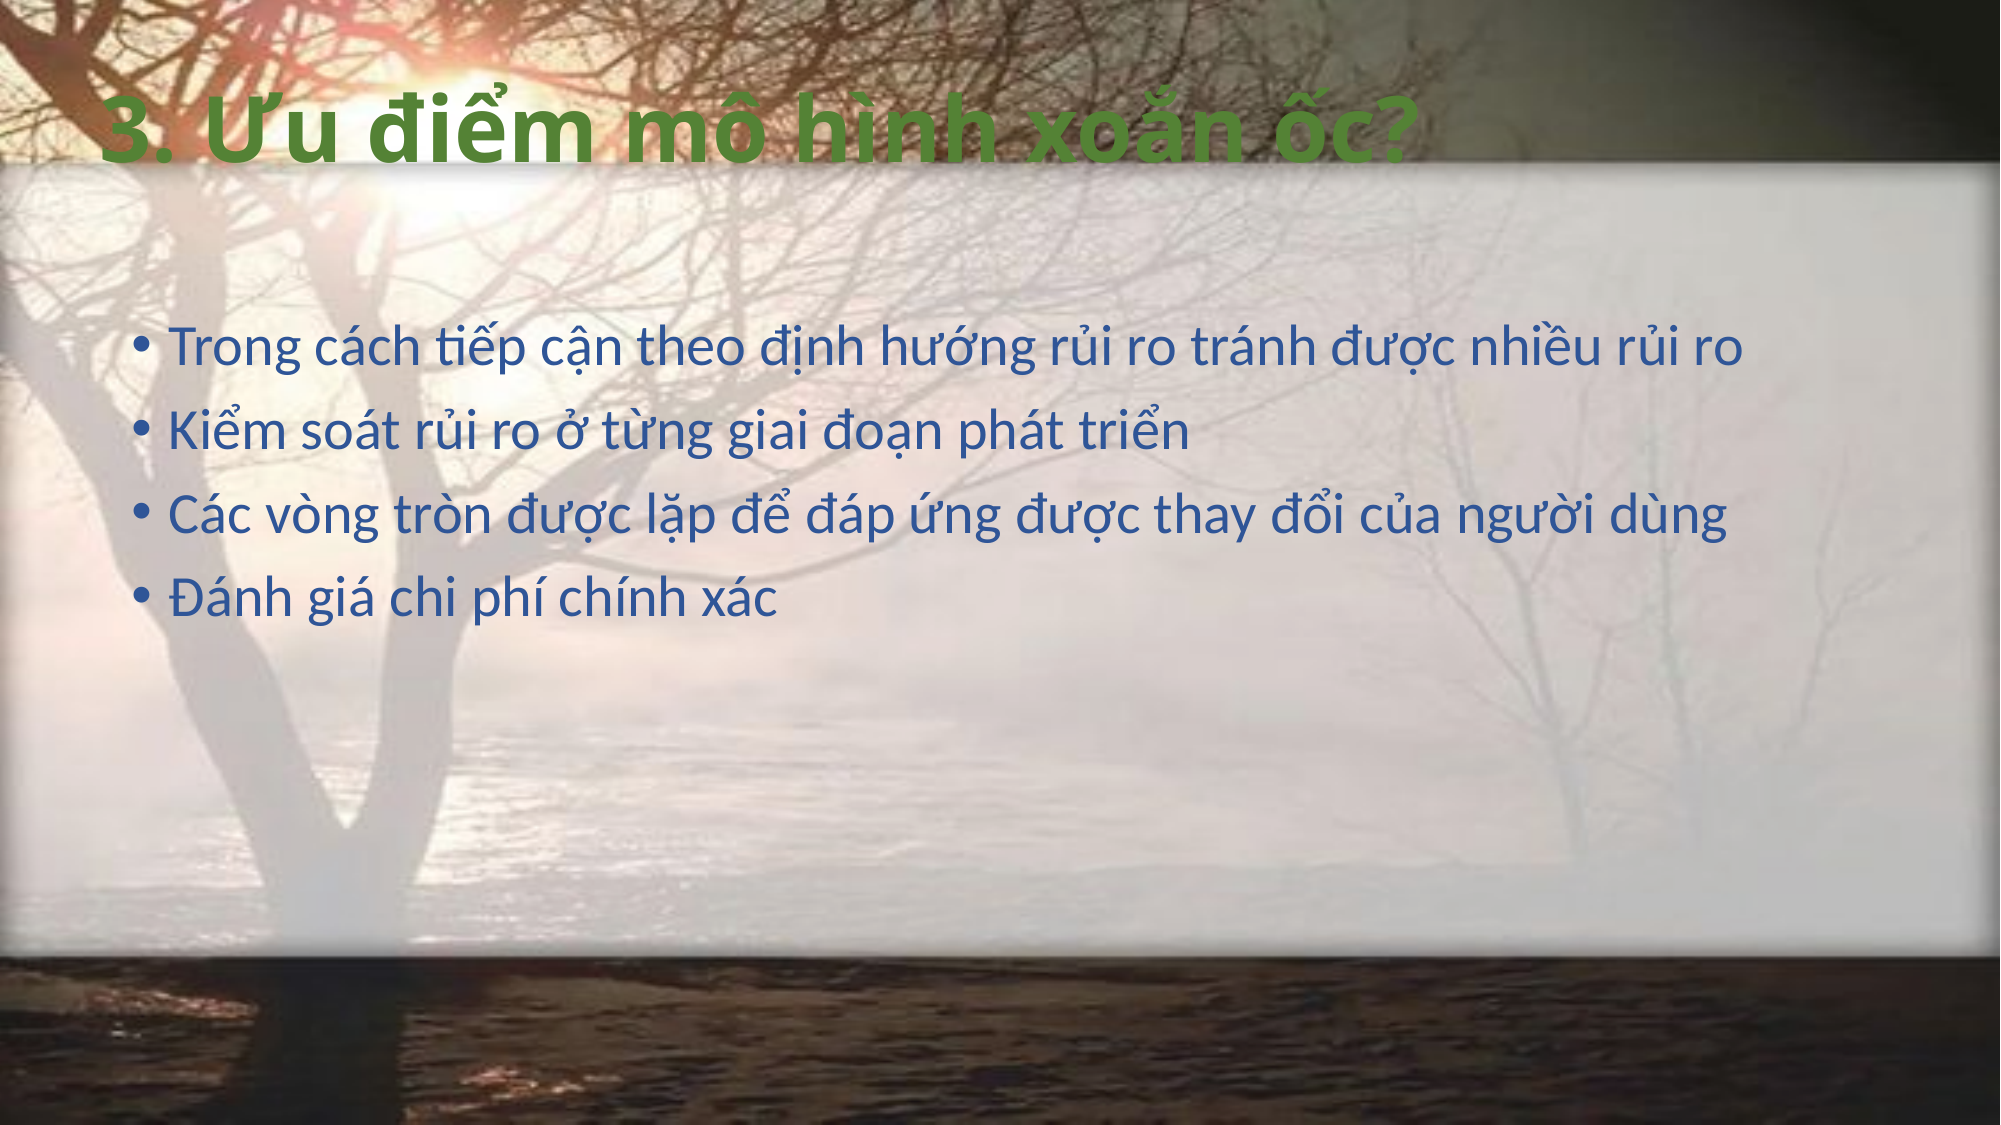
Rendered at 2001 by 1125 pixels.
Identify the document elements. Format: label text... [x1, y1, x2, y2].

title 3. Ưu điểm mô hình xoắn ốc? [84, 24, 1810, 242]
list Trong cách tiếp cận theo định hướng rủi ro tránh được nhiều rủi ro Kiểm soát rủi ro ở từng giai đoạn phát triển Các vòng tròn được lặp để đáp ứng được thay đổi của người dùng Đánh giá chi phí chính xác [116, 217, 1842, 1070]
picture [0, 0, 2000, 1125]
